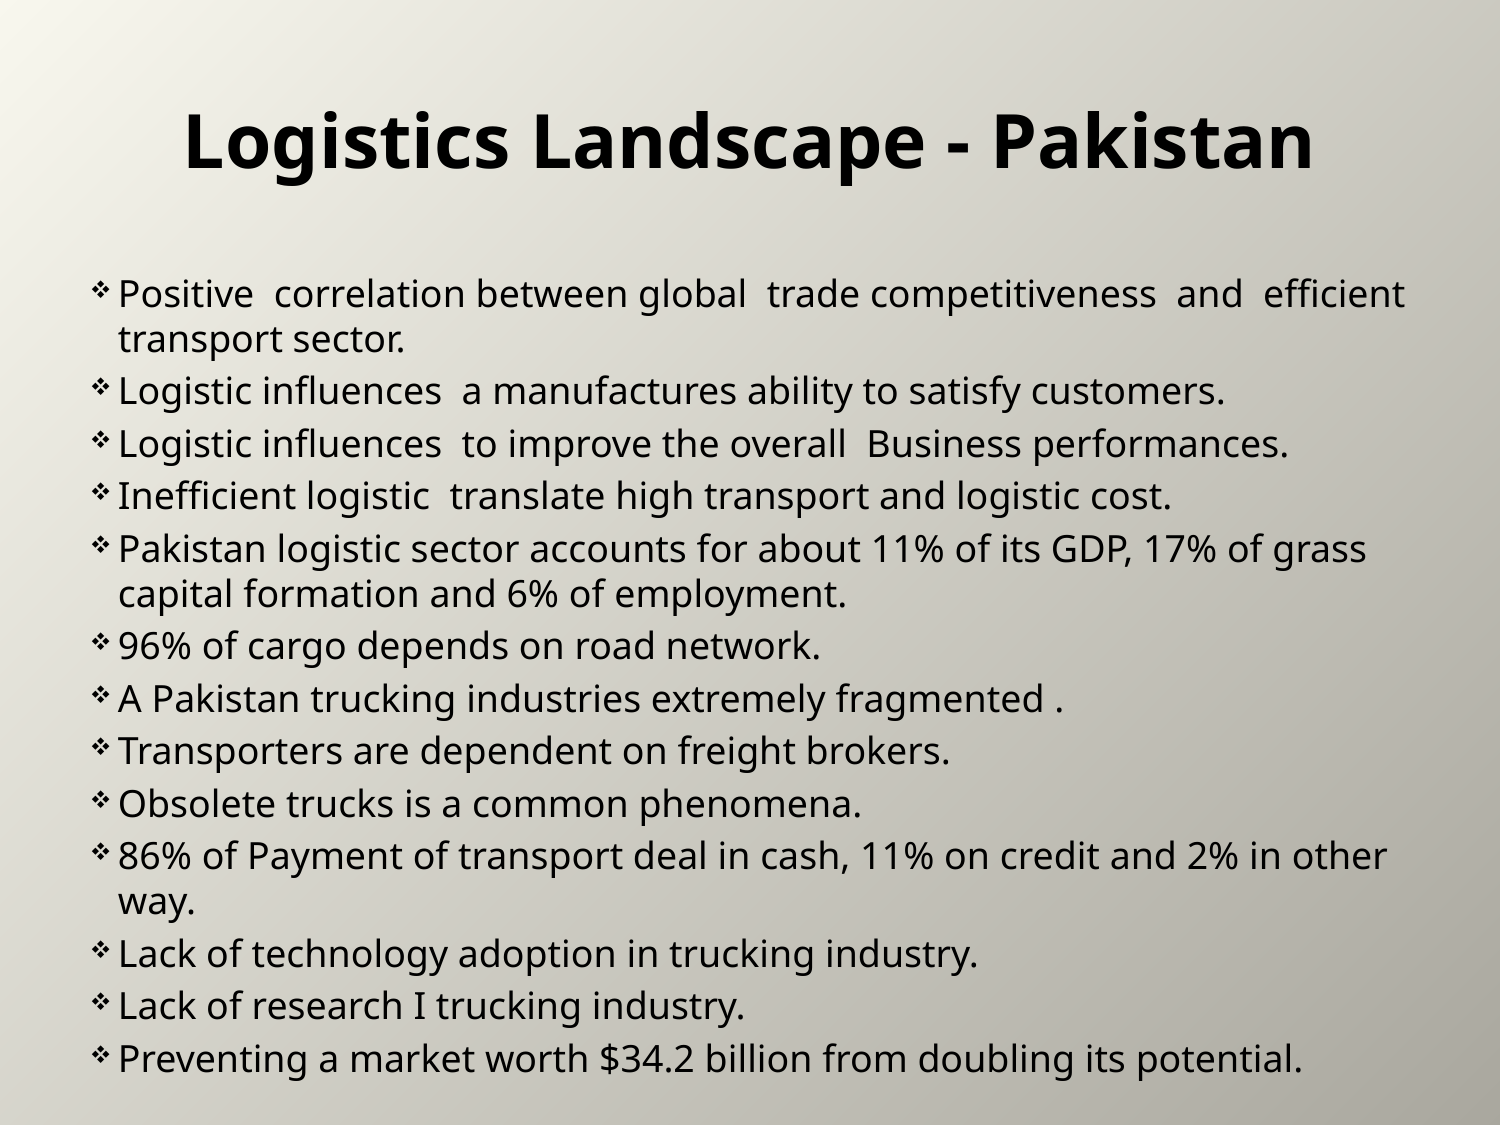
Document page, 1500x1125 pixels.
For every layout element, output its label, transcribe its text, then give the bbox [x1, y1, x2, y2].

list Positive correlation between global trade competitiveness and efficient transport sector. Logistic influences a manufactures ability to satisfy customers. Logistic influences to improve the overall Business performances. Inefficient logistic translate high transport and logistic cost. Pakistan logistic sector accounts for about 11% of its GDP, 17% of grass capital formation and 6% of employment. 96% of cargo depends on road network. A Pakistan trucking industries extremely fragmented . Transporters are dependent on freight brokers. Obsolete trucks is a common phenomena. 86% of Payment of transport deal in cash, 11% on credit and 2% in other way. Lack of technology adoption in trucking industry. Lack of research I trucking industry. Preventing a market worth $34.2 billion from doubling its potential. [75, 262, 1425, 1035]
title Logistics Landscape - Pakistan [75, 45, 1425, 233]
